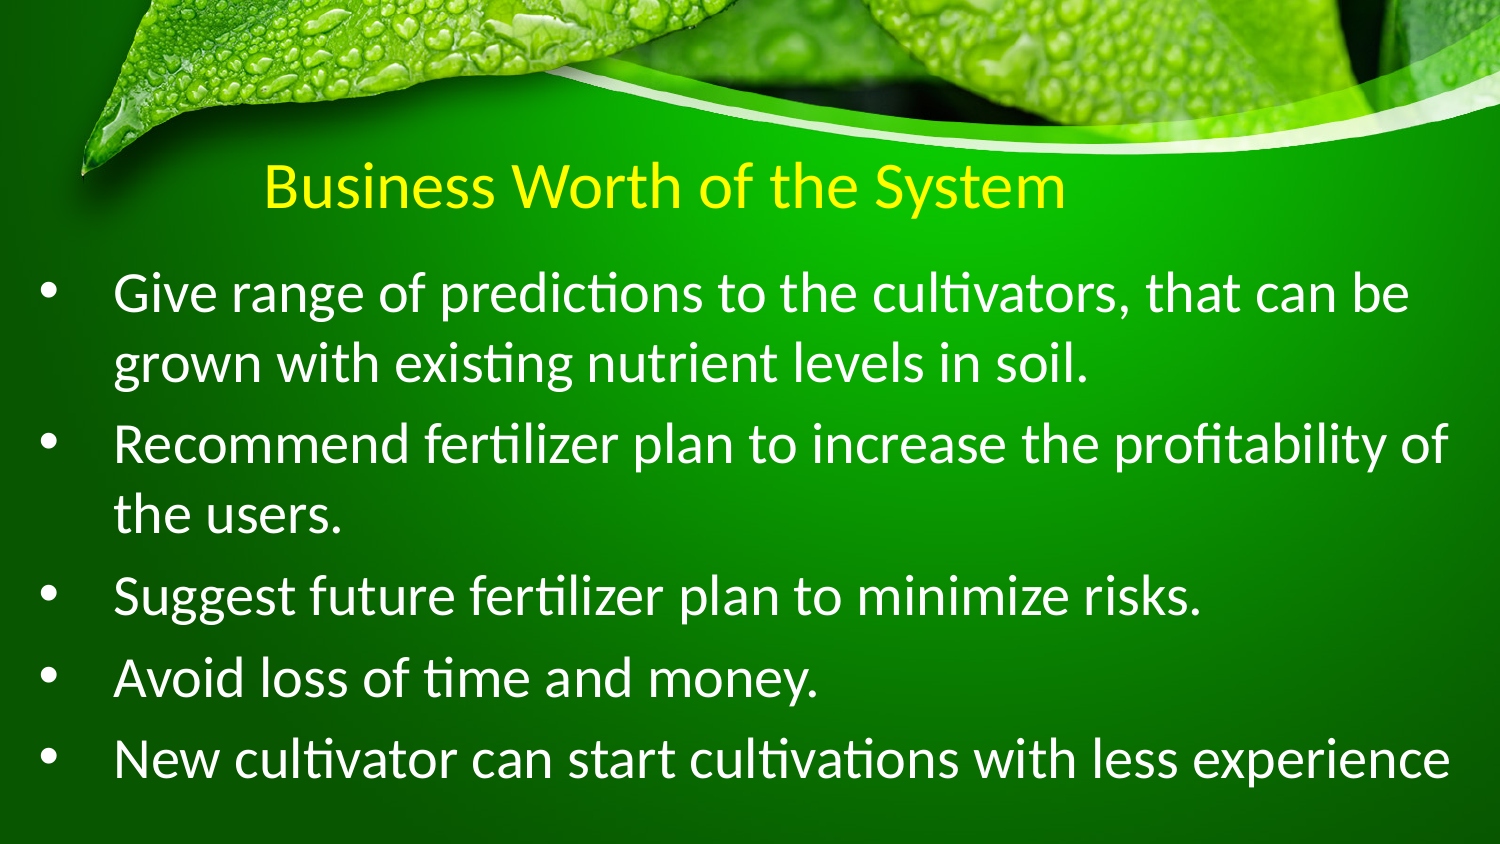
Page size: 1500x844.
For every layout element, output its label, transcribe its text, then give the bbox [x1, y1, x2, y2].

title Business Worth of the System [248, 119, 1276, 245]
picture [0, 0, 1500, 844]
list Give range of predictions to the cultivators, that can be grown with existing nutrient levels in soil. Recommend fertilizer plan to increase the profitability of the users. Suggest future fertilizer plan to minimize risks. Avoid loss of time and money. New cultivator can start cultivations with less experience [23, 246, 1500, 748]
